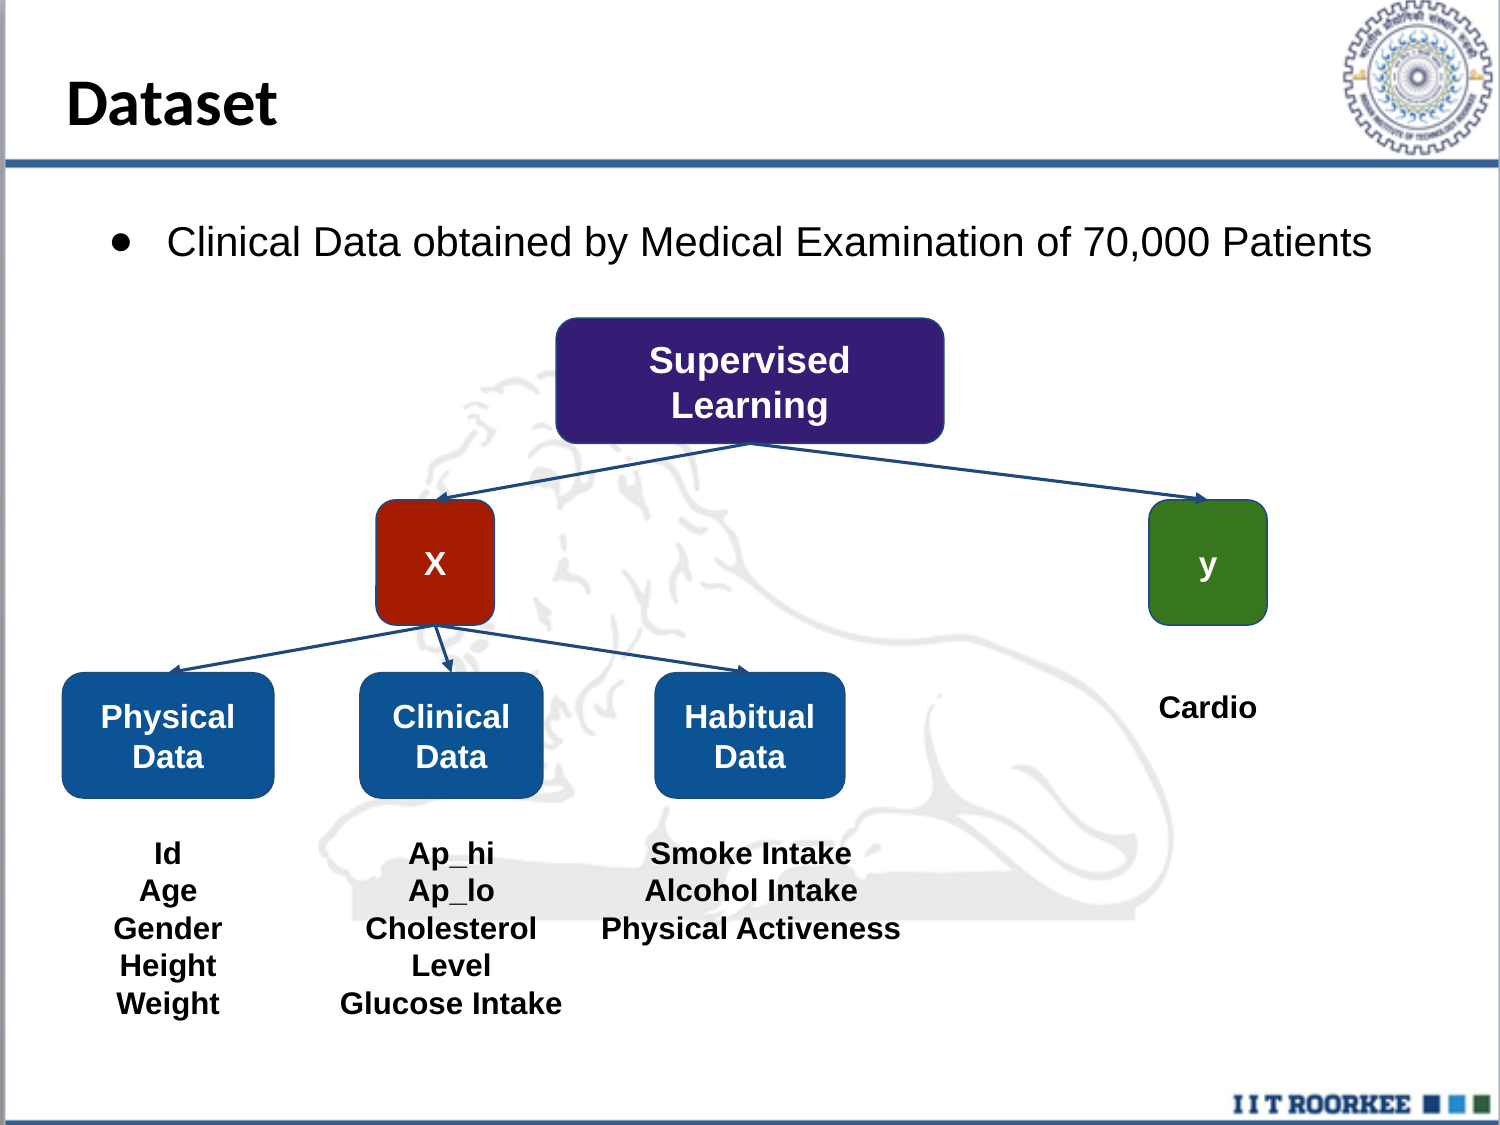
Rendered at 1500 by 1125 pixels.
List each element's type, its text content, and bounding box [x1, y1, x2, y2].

text_box Clinical Data obtained by Medical Examination of 70,000 Patients [76, 199, 1439, 330]
text_box Supervised Learning [556, 318, 944, 441]
text_box y [1148, 499, 1268, 626]
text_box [434, 624, 751, 673]
text_box Smoke Intake Alcohol Intake Physical Activeness [584, 818, 919, 961]
title Dataset [51, 35, 1449, 162]
text_box Habitual Data [655, 672, 845, 799]
text_box Clinical Data [359, 681, 543, 799]
text_box Physical Data [62, 672, 274, 799]
text_box X [376, 499, 495, 623]
text_box Ap_hi Ap_lo Cholesterol Level Glucose Intake [310, 818, 593, 1036]
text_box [434, 443, 747, 501]
text_box Id Age Gender Height Weight [76, 818, 260, 1036]
picture [0, 0, 1500, 1125]
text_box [749, 443, 1209, 501]
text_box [167, 624, 431, 673]
text_box Cardio [1040, 672, 1376, 741]
